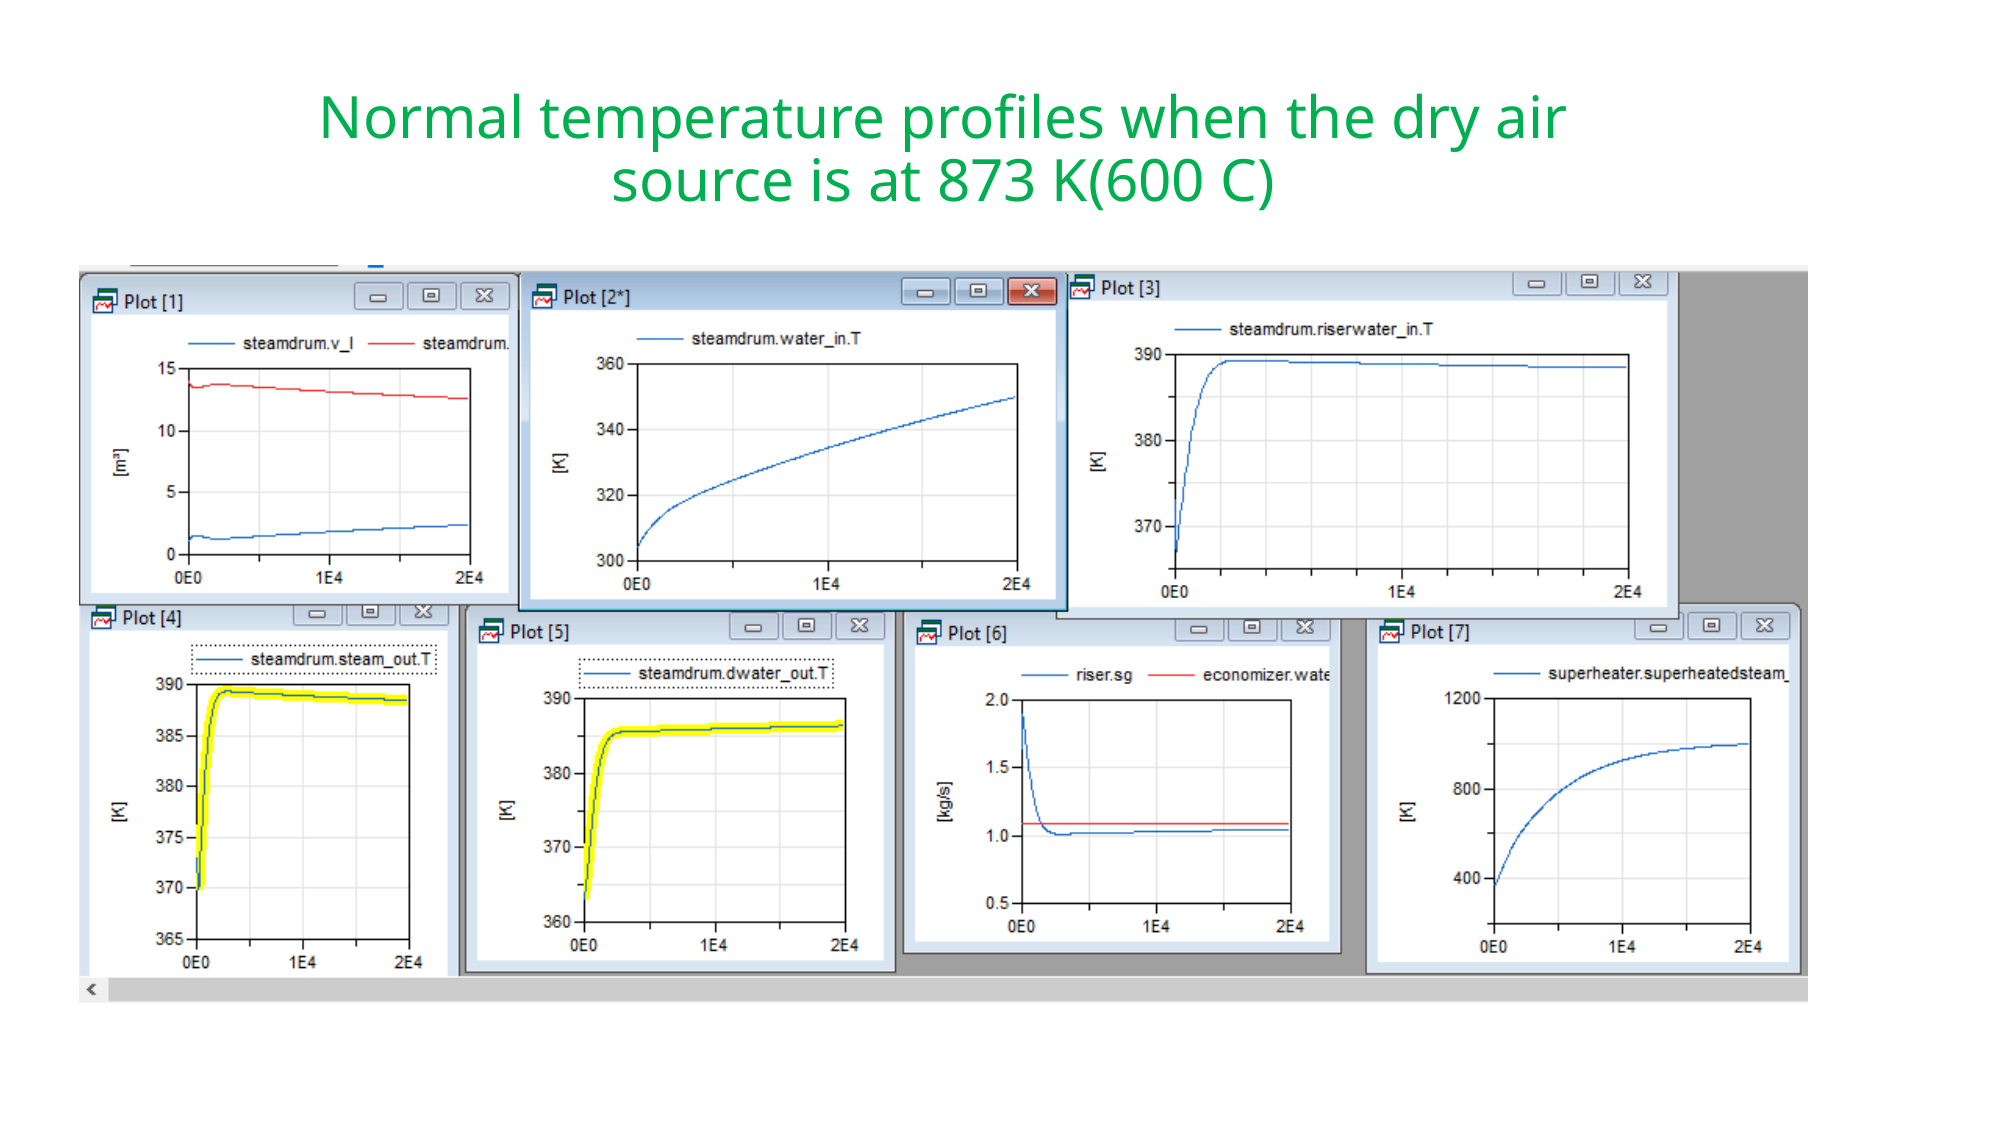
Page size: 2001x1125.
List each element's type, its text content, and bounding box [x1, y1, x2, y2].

picture [79, 265, 1808, 1003]
title Normal temperature profiles when the dry air source is at 873 K(600 C) [249, 28, 1637, 222]
